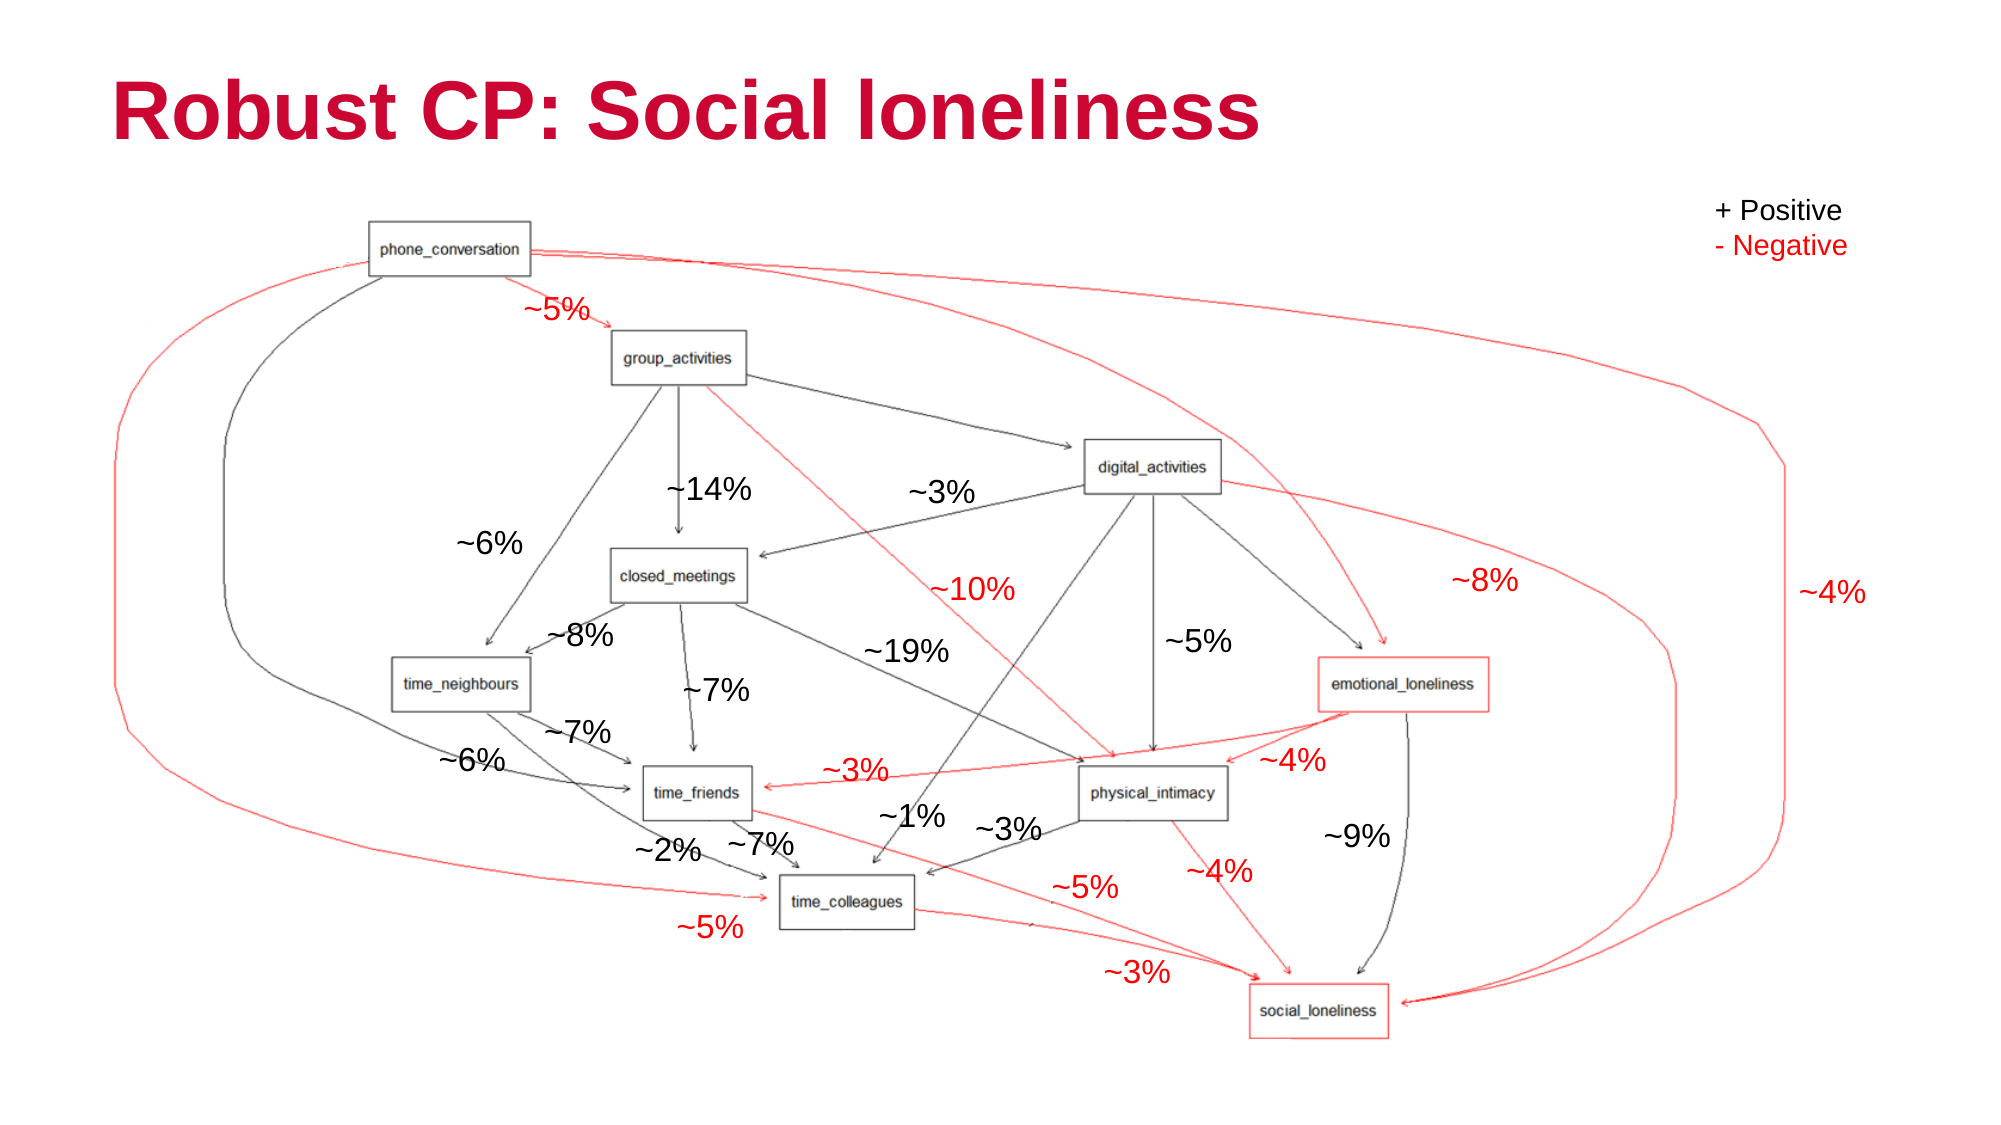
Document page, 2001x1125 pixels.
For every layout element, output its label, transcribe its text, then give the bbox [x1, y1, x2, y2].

picture [95, 211, 1813, 1070]
text_box ~4% [1813, 562, 1892, 618]
title Robust CP: Social loneliness [96, 59, 1888, 184]
text_box + Positive - Negative [1699, 183, 1978, 269]
